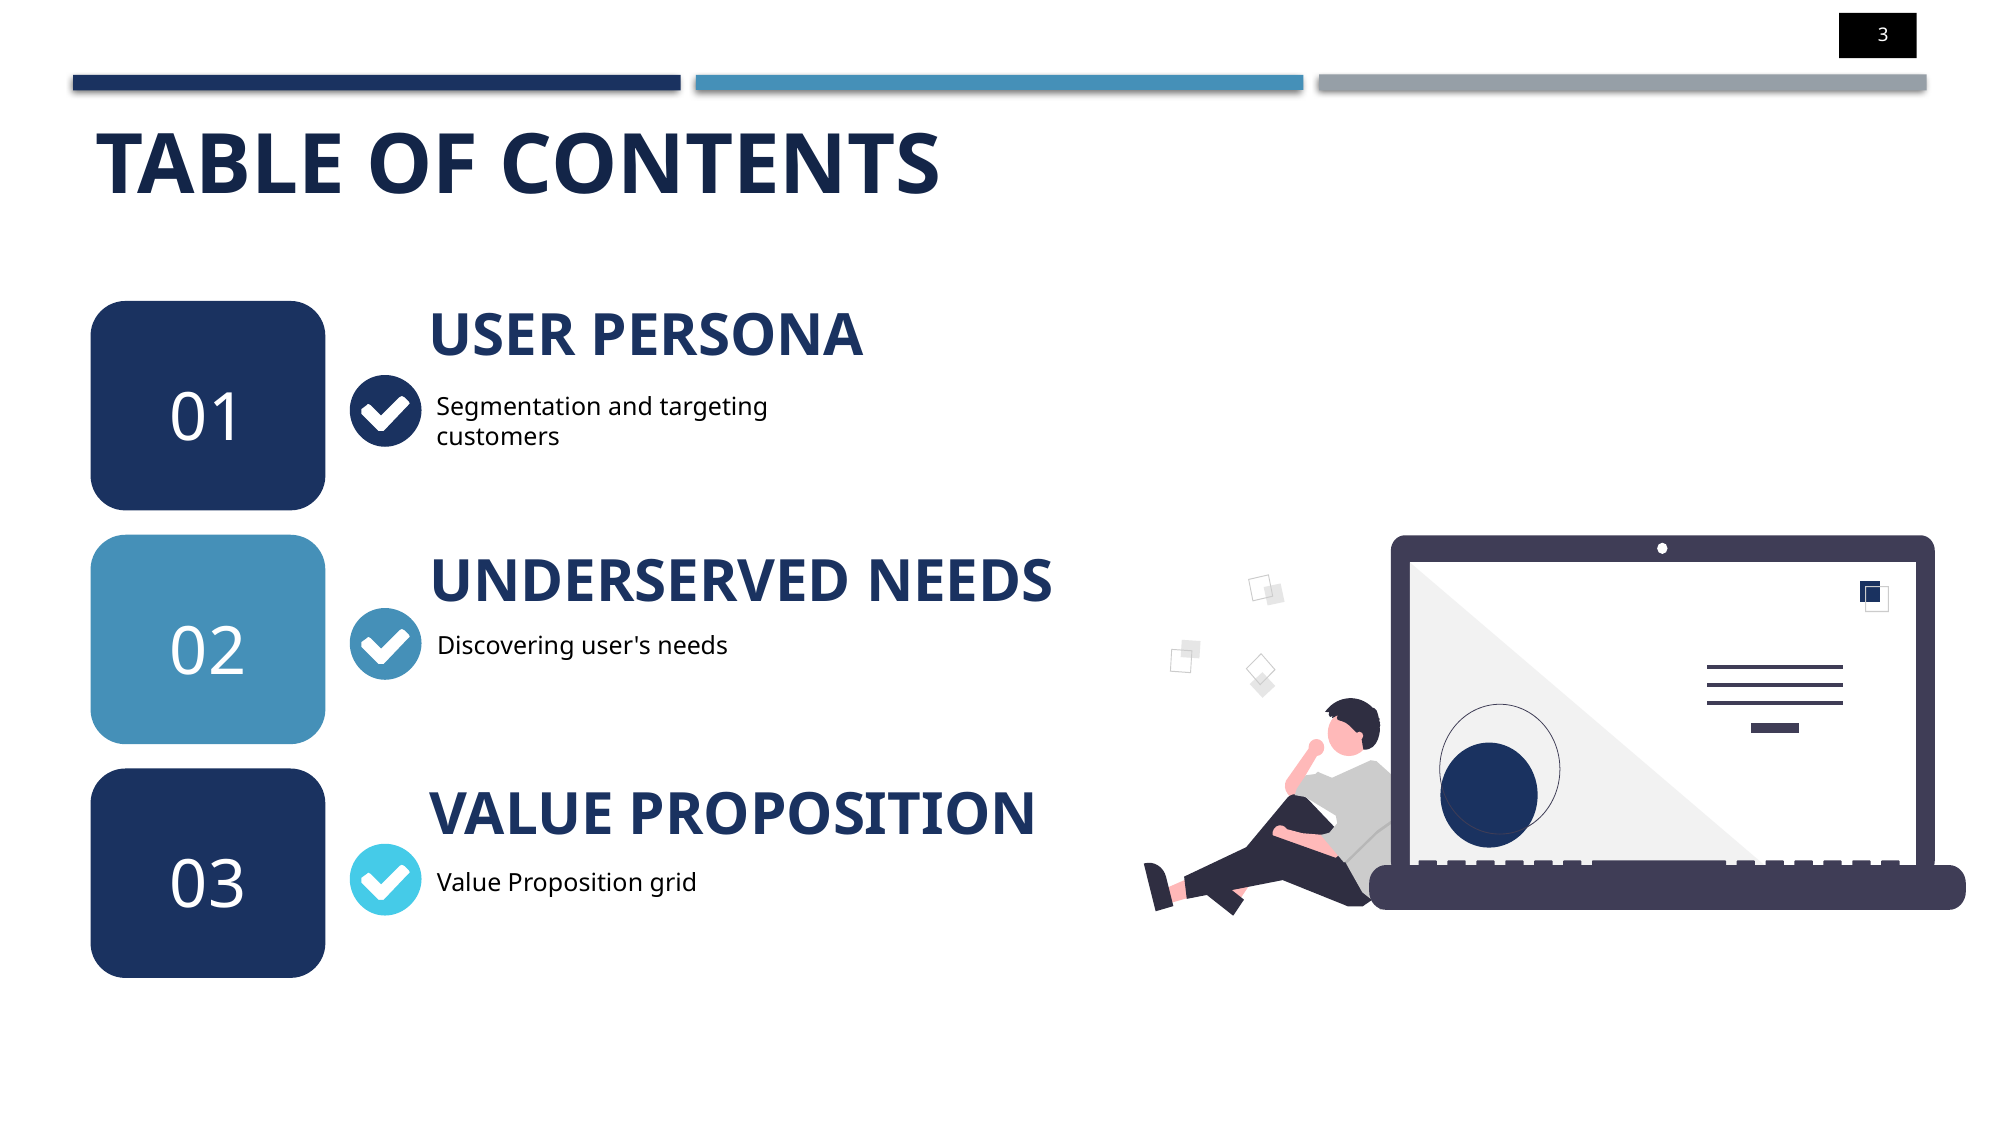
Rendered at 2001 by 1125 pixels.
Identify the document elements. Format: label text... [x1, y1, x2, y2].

text_box TABLE OF CONTENTS [80, 102, 1681, 218]
text_box [1904, 12, 1917, 59]
text_box [321, 545, 884, 732]
text_box VALUE PROPOSITION [414, 768, 1137, 854]
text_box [1143, 534, 1967, 917]
slide_number 3 [1811, 9, 1904, 62]
text_box [321, 312, 884, 498]
text_box [349, 375, 421, 447]
text_box [349, 843, 421, 916]
text_box Value Proposition grid [421, 859, 865, 905]
text_box [349, 608, 422, 680]
text_box 01 [88, 299, 328, 513]
text_box Segmentation and targeting customers [421, 383, 865, 459]
text_box USER PERSONA [413, 289, 1178, 375]
text_box UNDERSERVED NEEDS [414, 535, 1140, 621]
text_box 02 [88, 532, 328, 747]
text_box 03 [88, 766, 328, 980]
text_box [321, 779, 884, 966]
text_box Discovering user's needs [422, 622, 866, 668]
